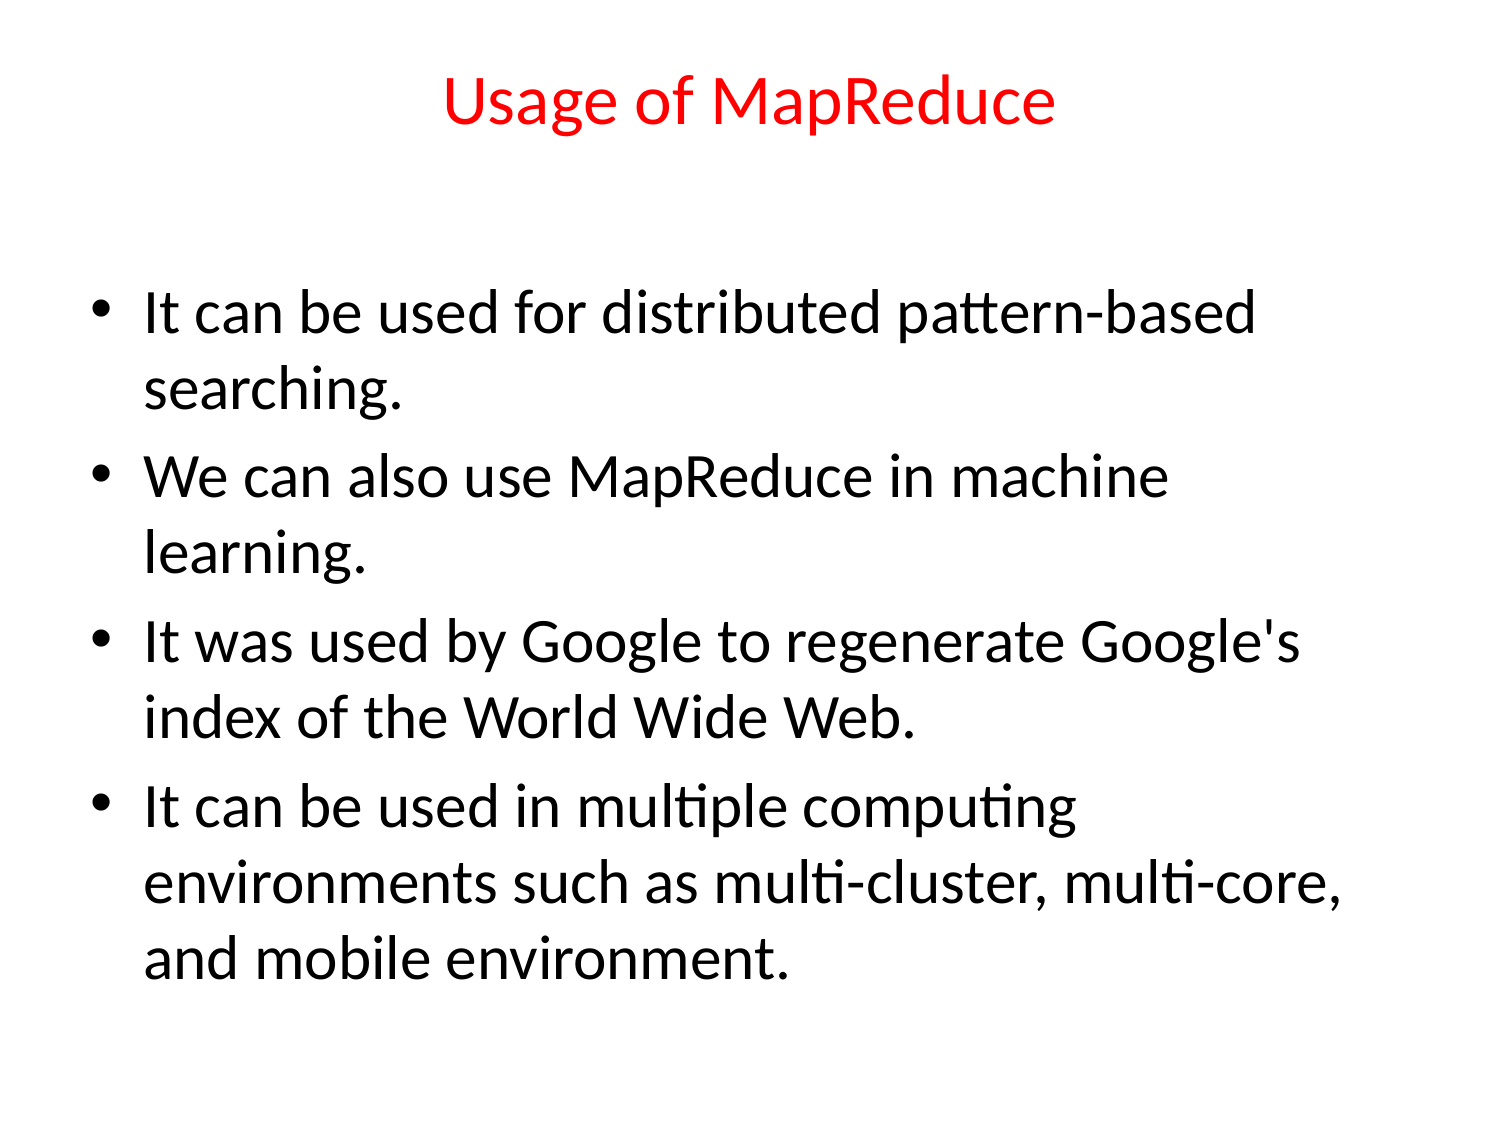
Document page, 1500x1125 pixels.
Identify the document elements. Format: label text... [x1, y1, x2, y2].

title Usage of MapReduce [75, 45, 1425, 233]
list It can be used for distributed pattern-based searching. We can also use MapReduce in machine learning. It was used by Google to regenerate Google's index of the World Wide Web. It can be used in multiple computing environments such as multi-cluster, multi-core, and mobile environment. [75, 262, 1425, 1005]
